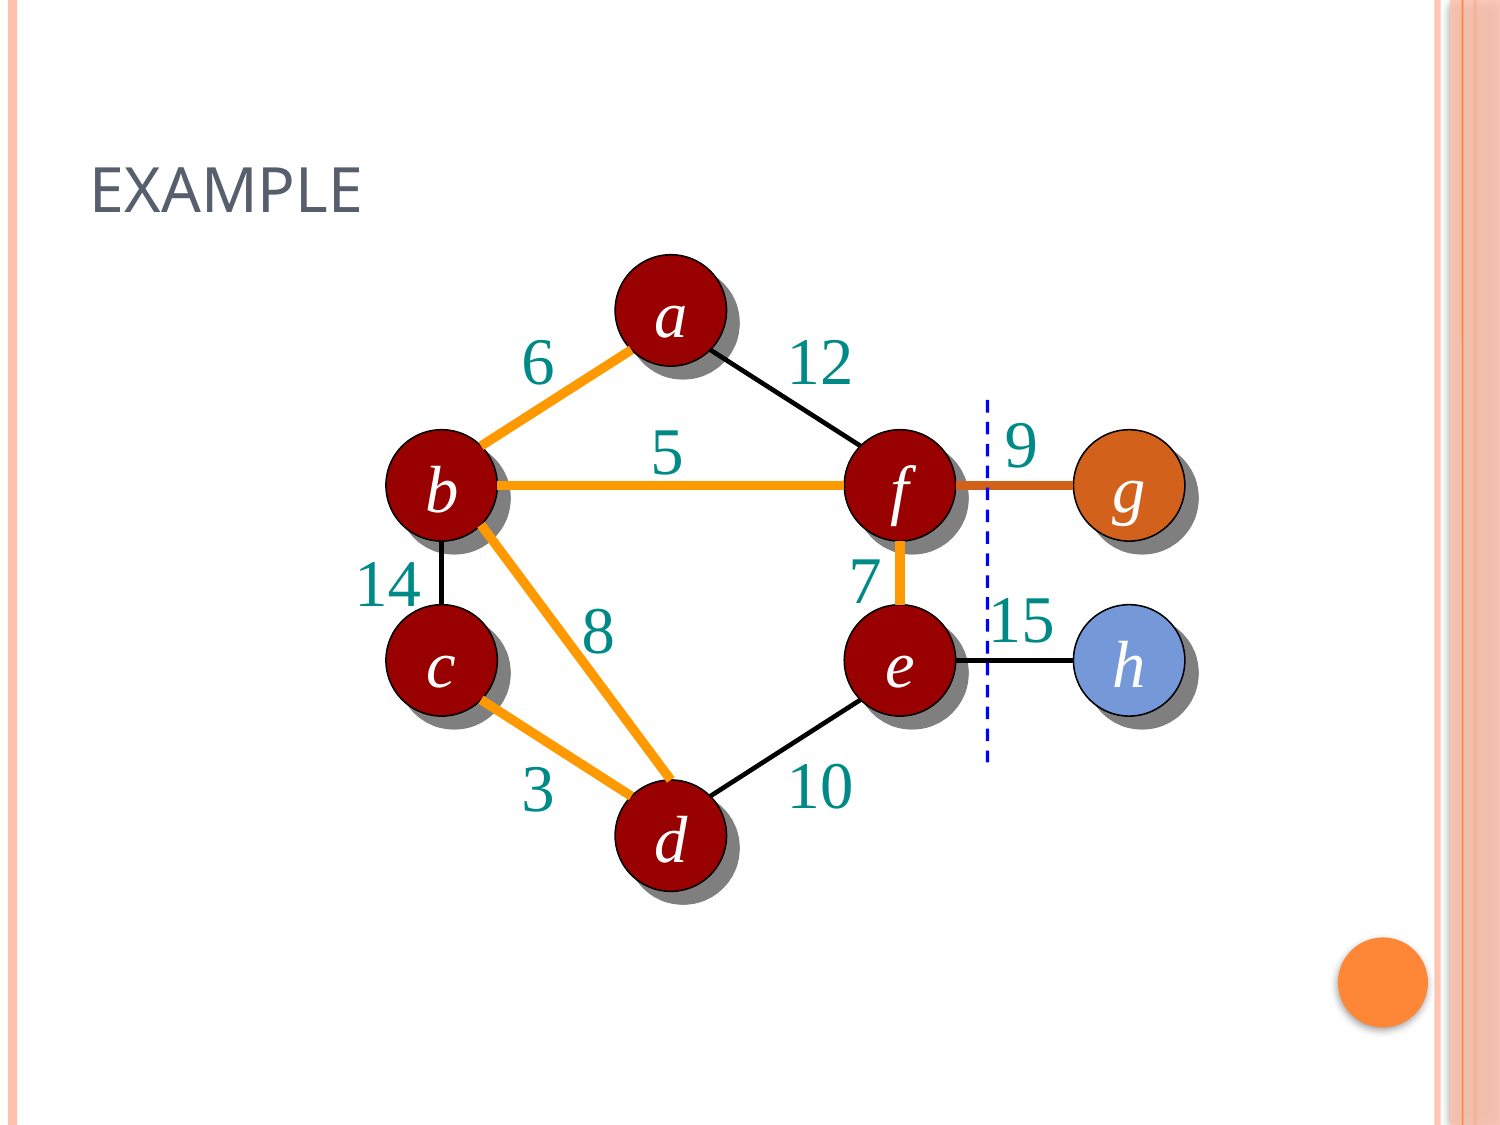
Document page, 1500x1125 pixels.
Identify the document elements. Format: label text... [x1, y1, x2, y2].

text_box 5 [635, 400, 699, 482]
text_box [480, 789, 633, 797]
text_box 15 [972, 568, 1070, 658]
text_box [480, 349, 633, 447]
text_box h [1073, 604, 1185, 717]
text_box 12 [771, 310, 869, 406]
text_box b [385, 429, 498, 542]
text_box 3 [506, 805, 570, 833]
text_box 7 [833, 529, 897, 624]
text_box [709, 349, 862, 447]
text_box c [385, 605, 474, 717]
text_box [480, 524, 672, 781]
text_box e [844, 605, 956, 717]
text_box a [615, 254, 727, 367]
text_box 10 [771, 734, 869, 829]
title Example [75, 45, 1338, 233]
text_box f [844, 429, 956, 541]
text_box 9 [989, 393, 1053, 482]
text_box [709, 699, 862, 797]
text_box g [1073, 429, 1185, 542]
text_box 14 [339, 531, 437, 627]
text_box 6 [506, 310, 570, 346]
text_box d [615, 780, 727, 892]
